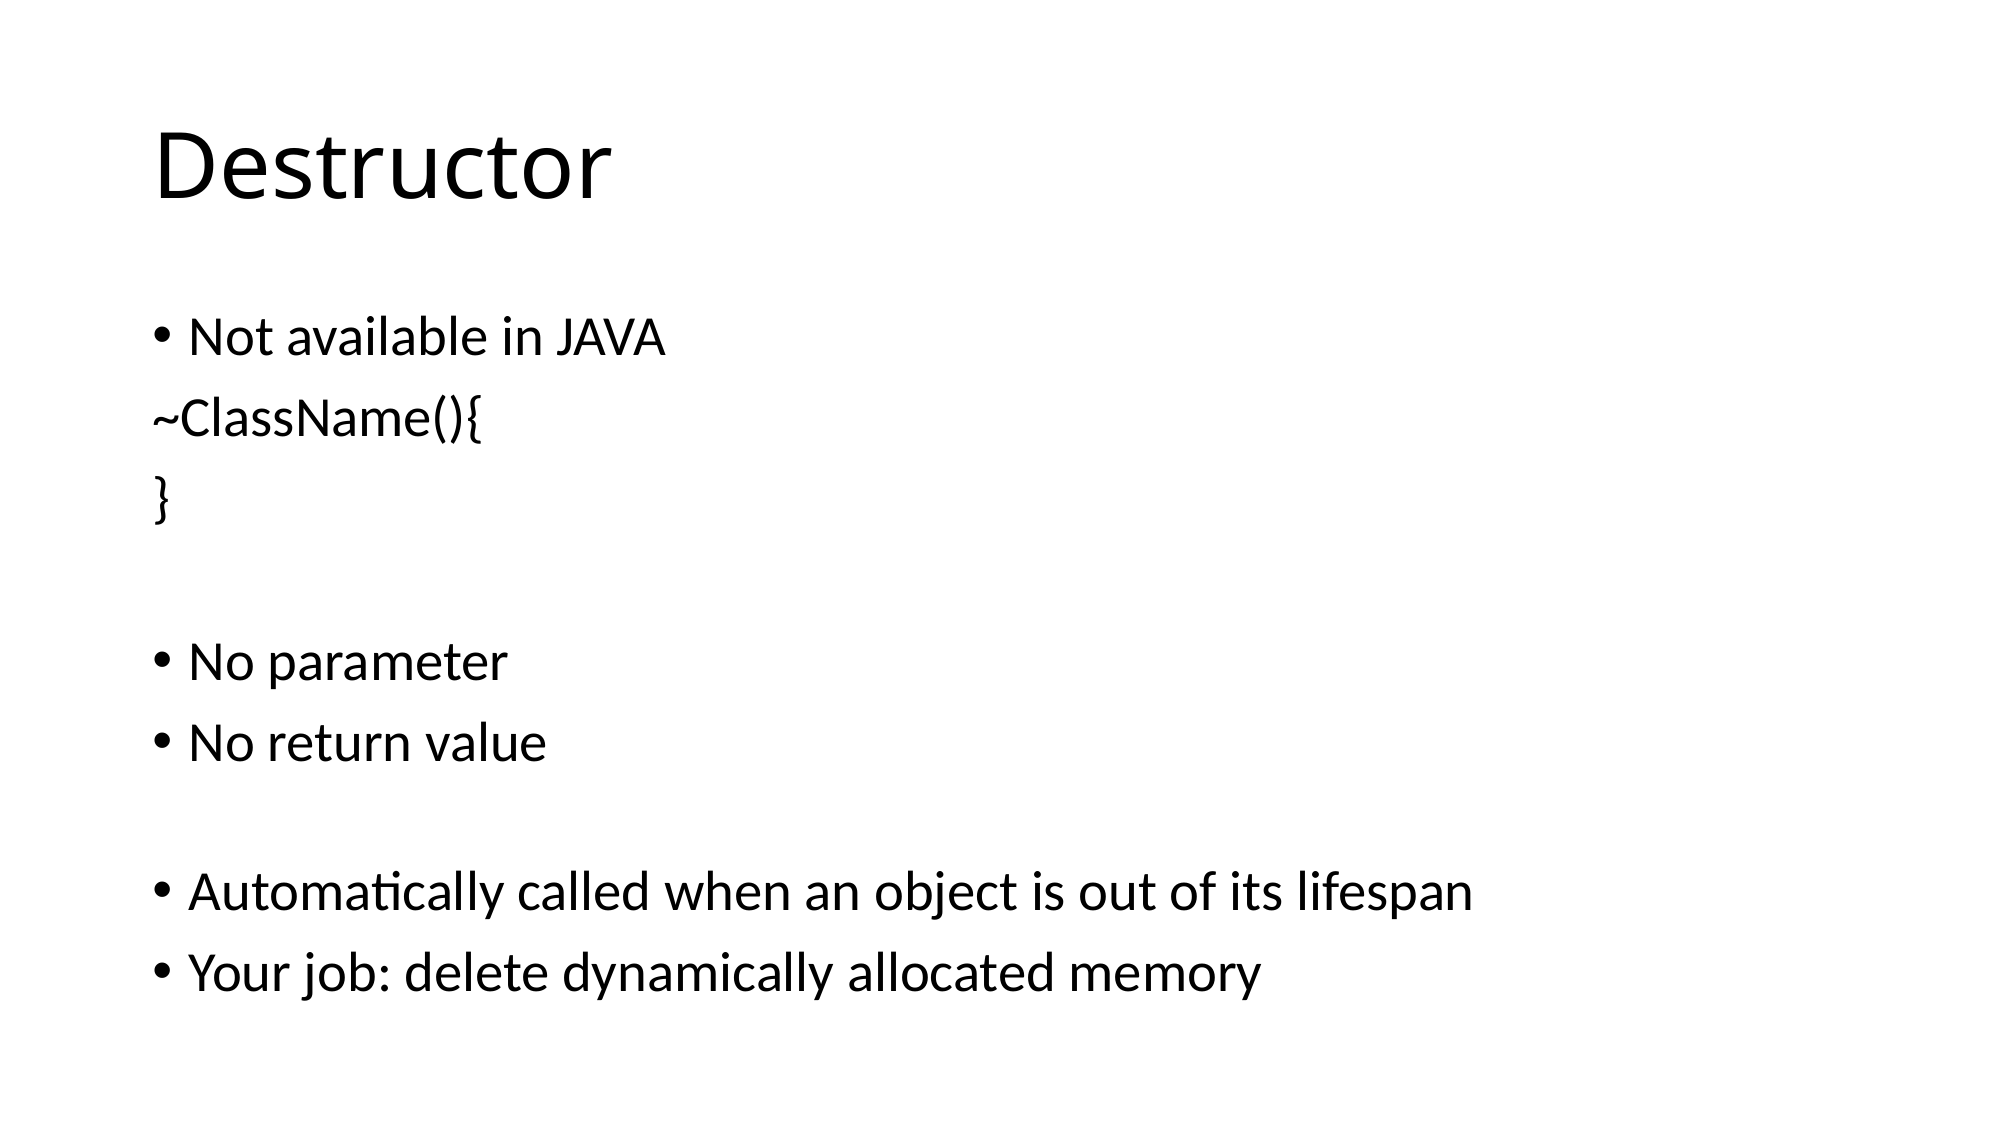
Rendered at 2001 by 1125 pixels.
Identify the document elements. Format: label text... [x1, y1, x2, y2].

list Not available in JAVA ~ClassName(){ } No parameter No return value Automatically called when an object is out of its lifespan Your job: delete dynamically allocated memory [137, 299, 1863, 1014]
title Destructor [137, 59, 1863, 278]
